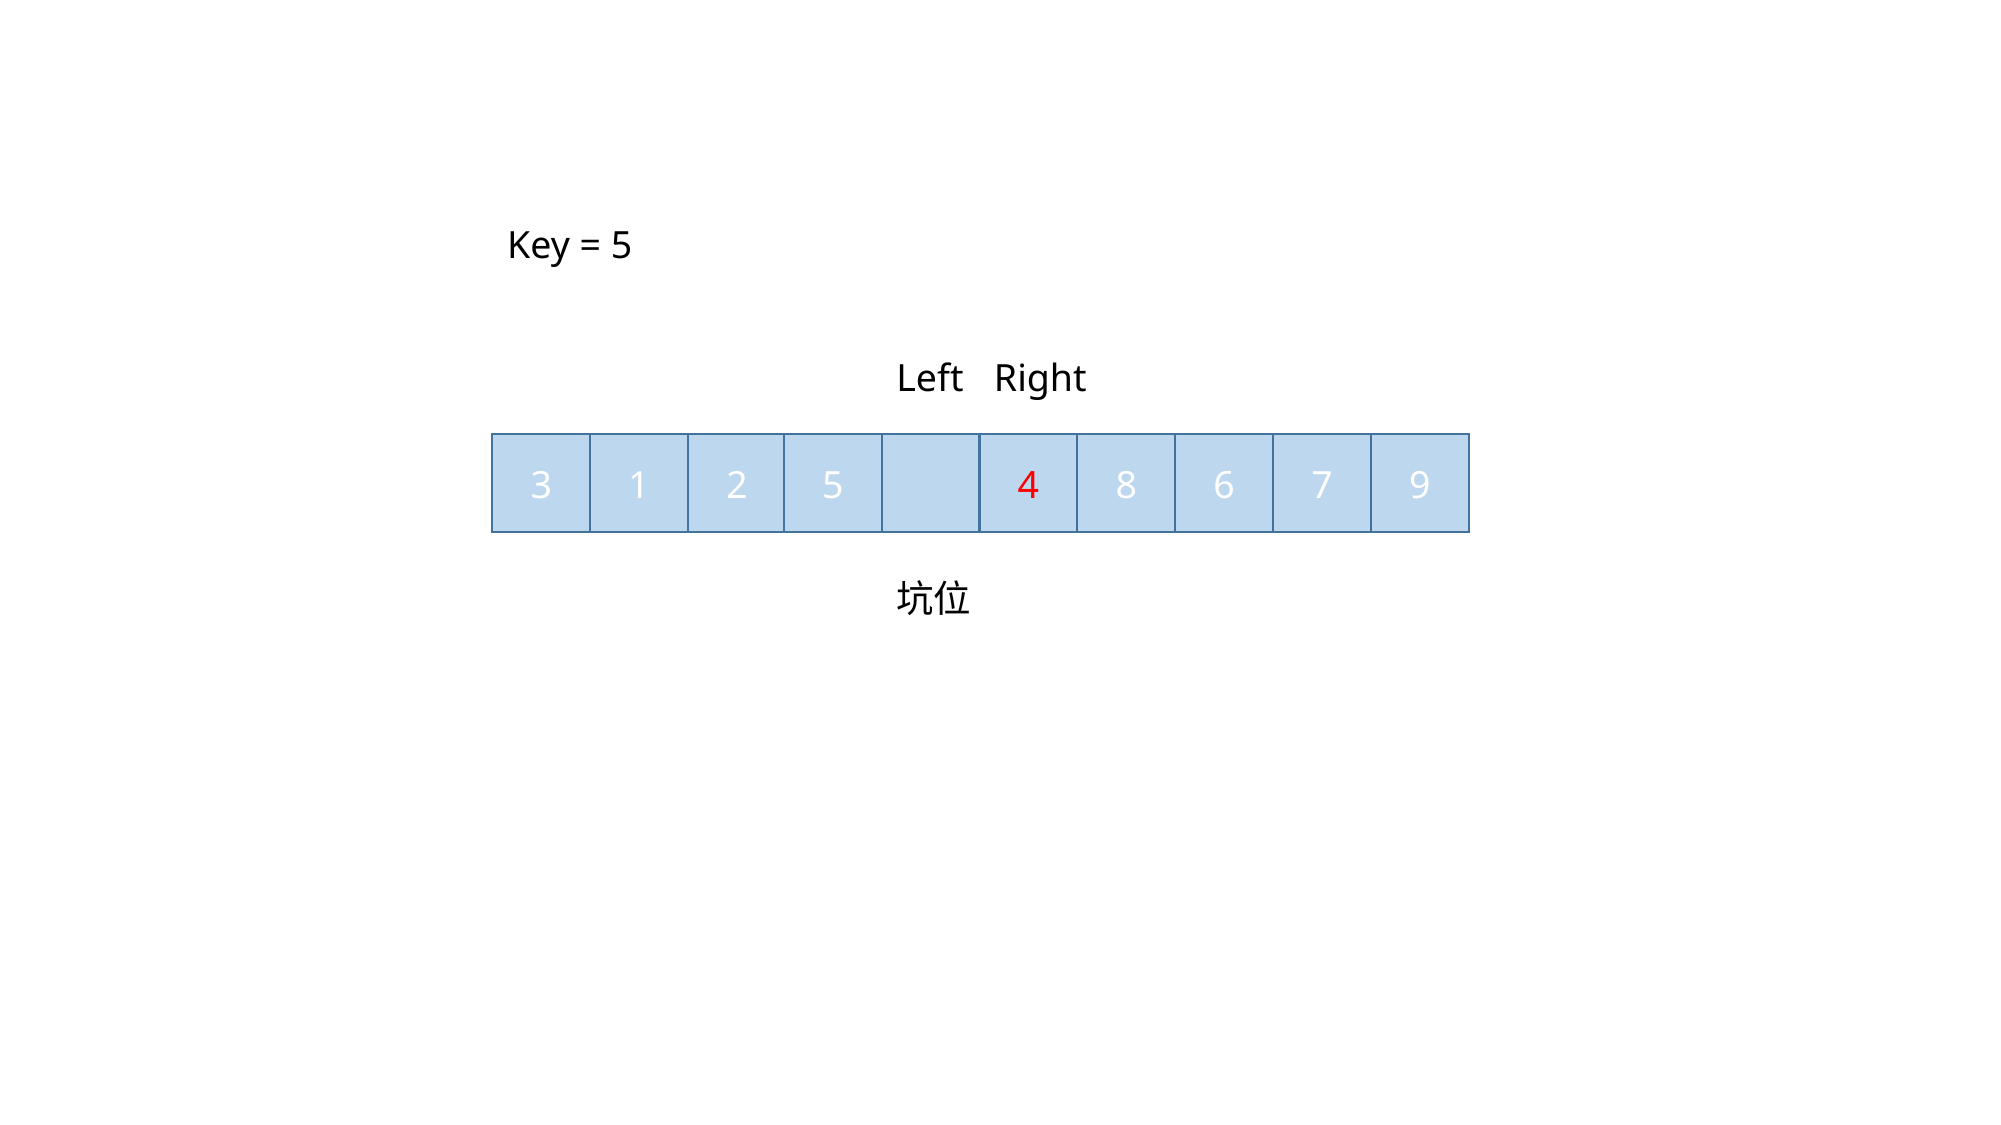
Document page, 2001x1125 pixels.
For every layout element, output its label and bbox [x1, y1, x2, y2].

text_box [492, 213, 764, 319]
text_box [491, 346, 1470, 533]
text_box [881, 567, 1467, 673]
